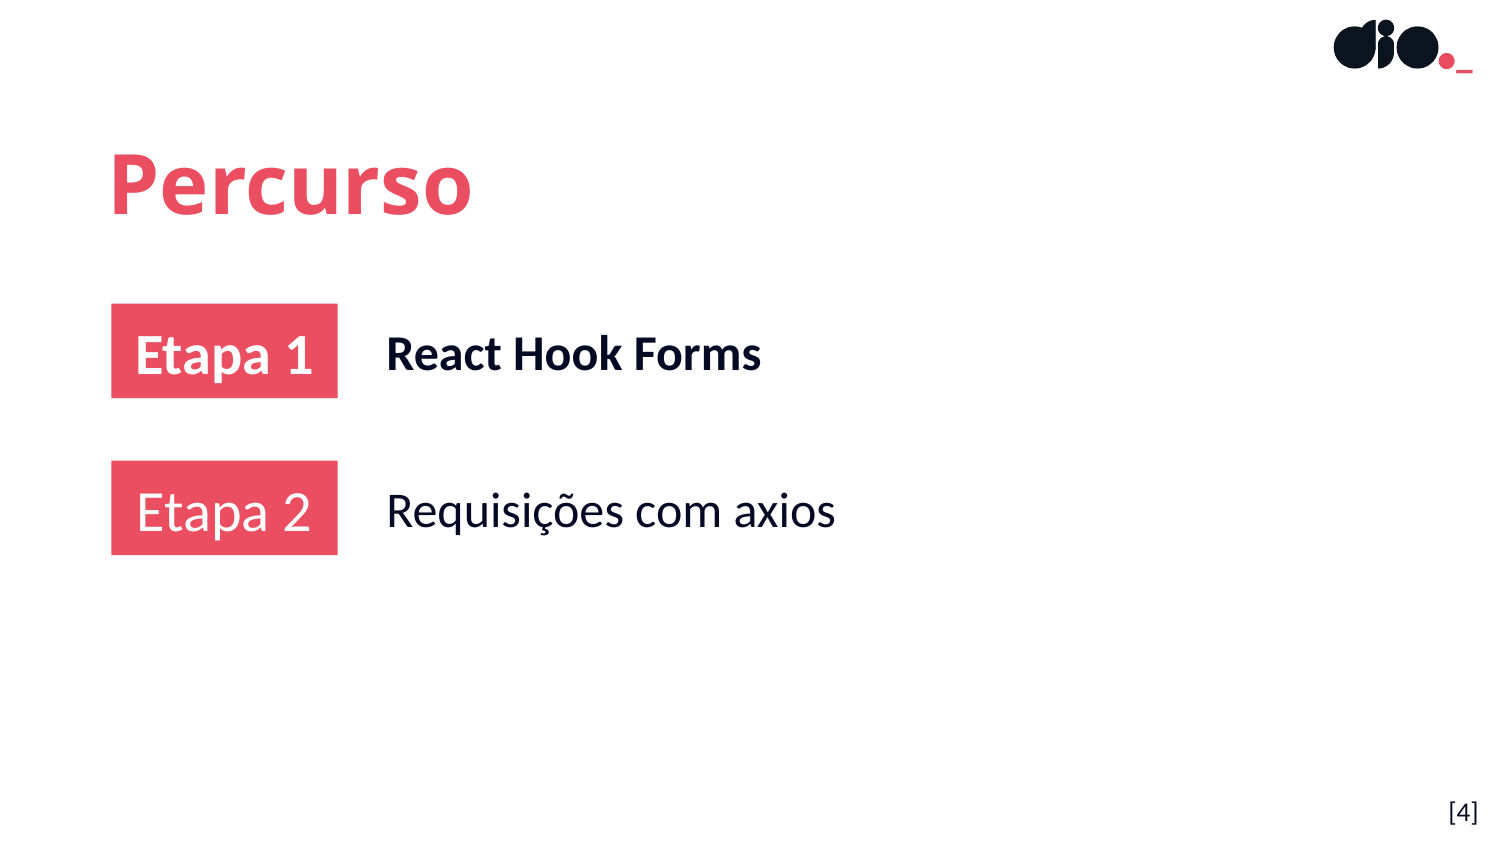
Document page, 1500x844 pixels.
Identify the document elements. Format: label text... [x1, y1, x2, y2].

text_box Etapa 2 [111, 460, 338, 556]
text_box React Hook Forms [371, 313, 1384, 389]
text_box Requisições com axios [371, 470, 1384, 563]
picture [1333, 19, 1473, 74]
slide_number [4] [1403, 779, 1494, 844]
text_box Percurso [92, 104, 1309, 243]
text_box Etapa 1 [111, 303, 338, 399]
